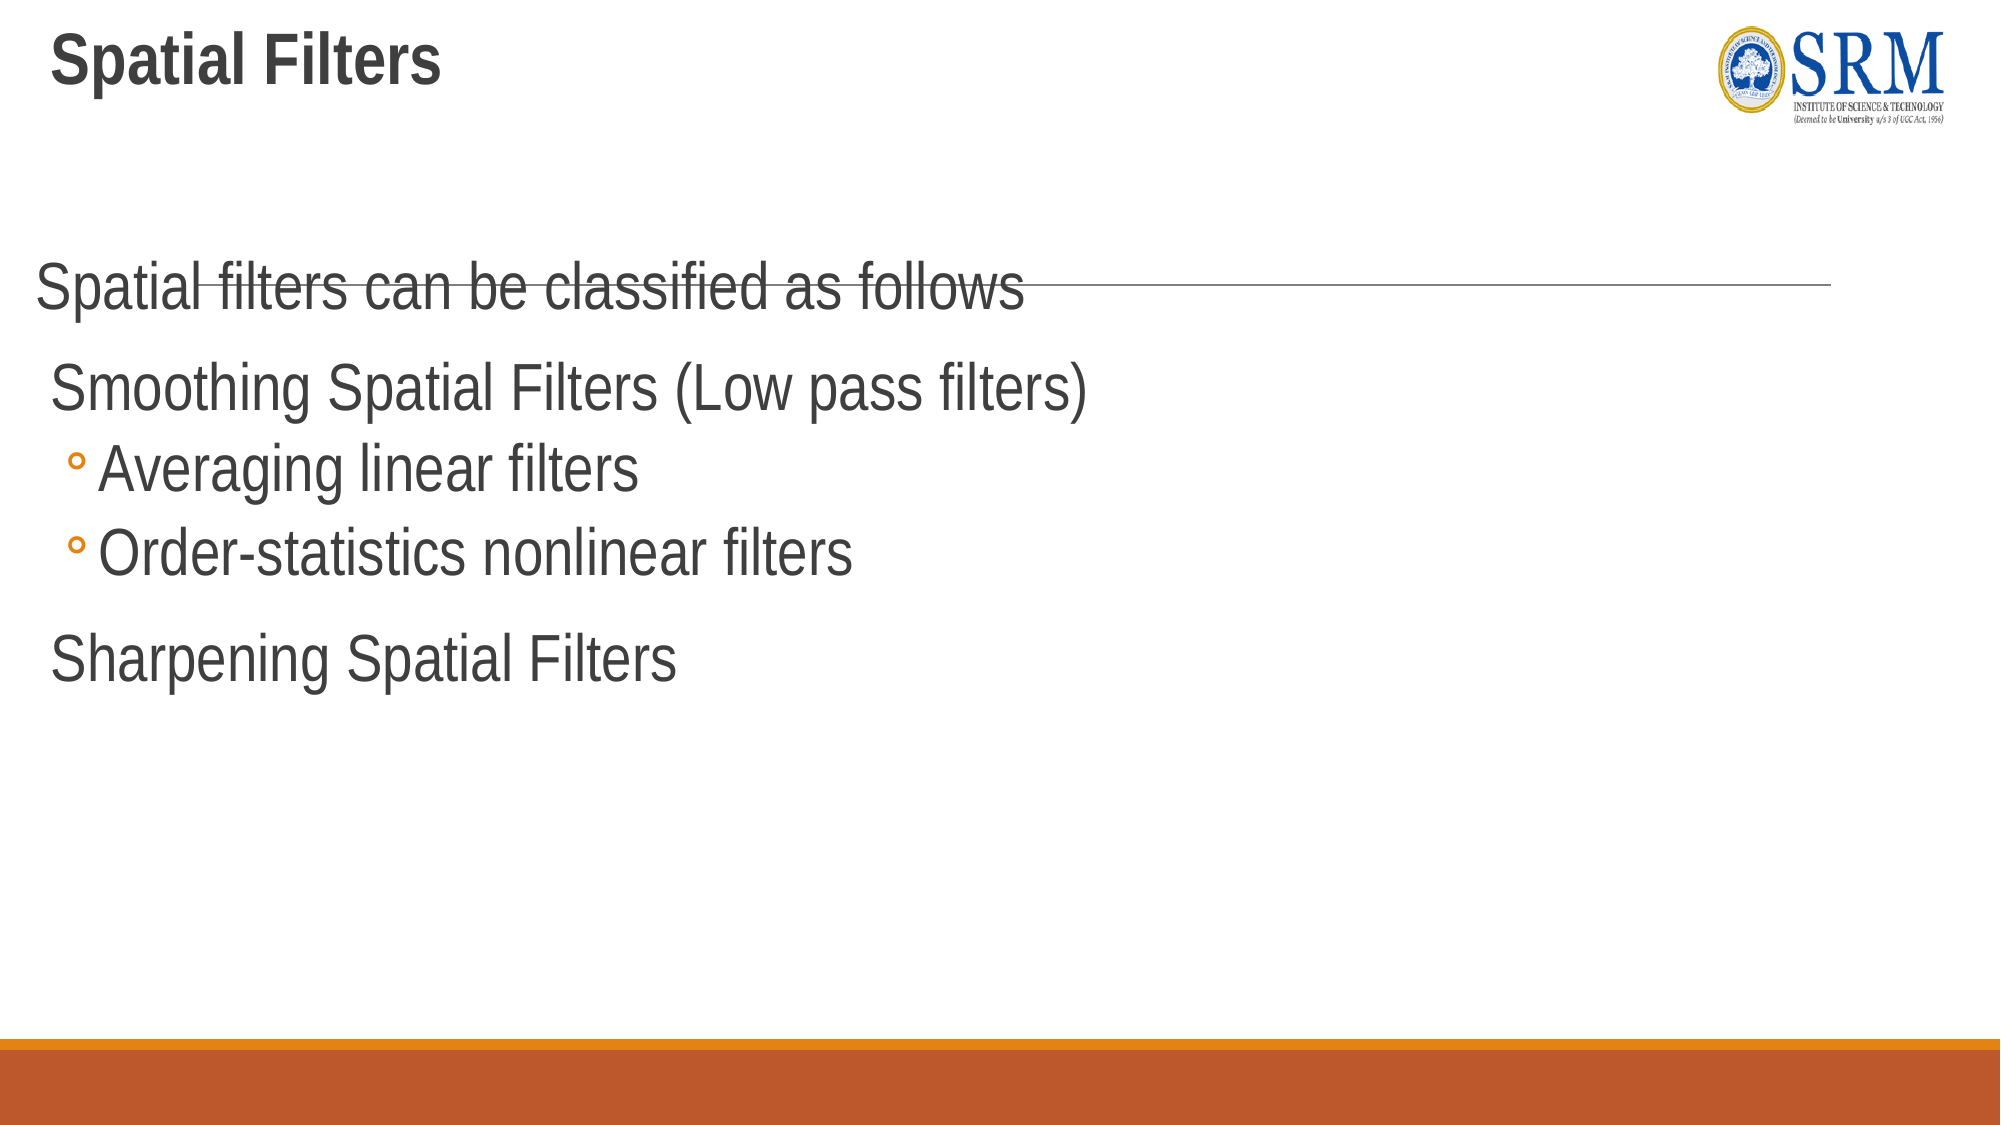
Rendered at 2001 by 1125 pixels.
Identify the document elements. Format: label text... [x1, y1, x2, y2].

title Spatial Filters [35, 17, 1187, 108]
list Spatial filters can be classified as follows Smoothing Spatial Filters (Low pass filters) Averaging linear filters Order-statistics nonlinear filters Sharpening Spatial Filters [35, 135, 1950, 1047]
picture [1716, 18, 1951, 136]
